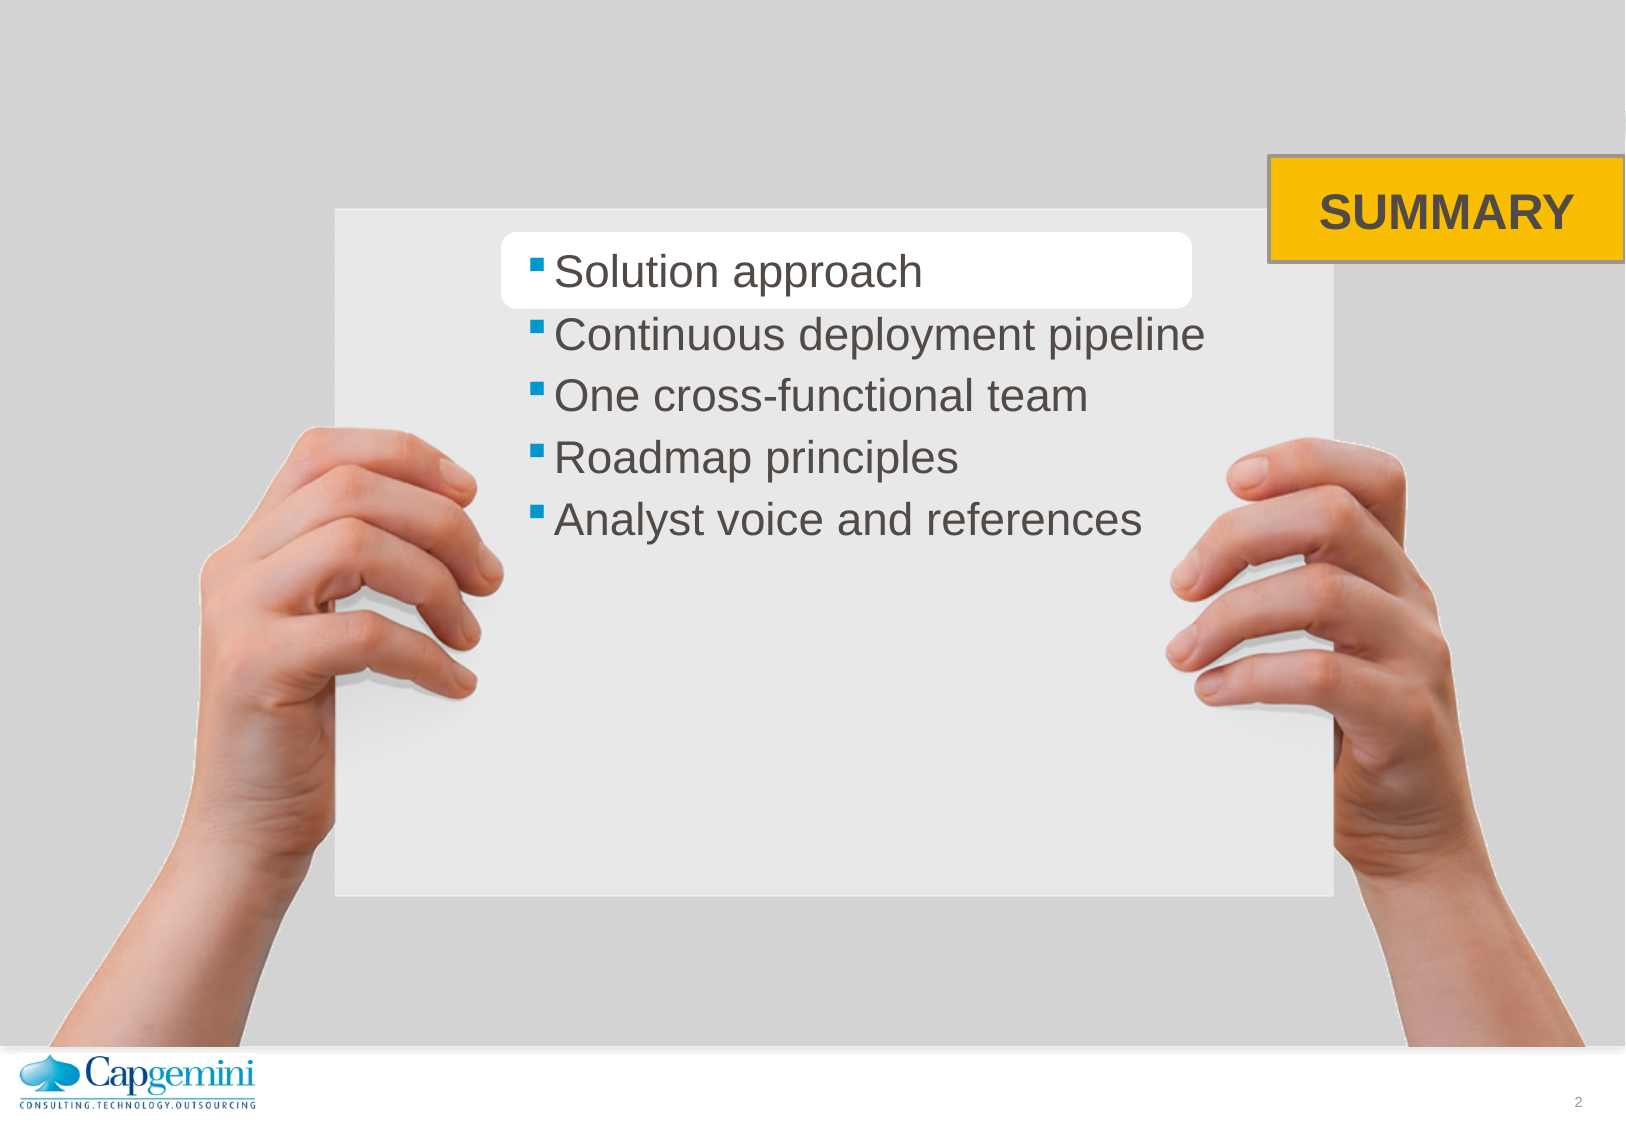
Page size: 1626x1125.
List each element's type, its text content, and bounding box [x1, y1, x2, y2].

text_box SUMMARY [1267, 154, 1625, 264]
picture [19, 1053, 256, 1110]
text_box [503, 237, 508, 303]
picture [0, 140, 1625, 1047]
list Solution approach Continuous deployment pipeline One cross-functional team Roadmap principles Analyst voice and references [508, 236, 1238, 817]
